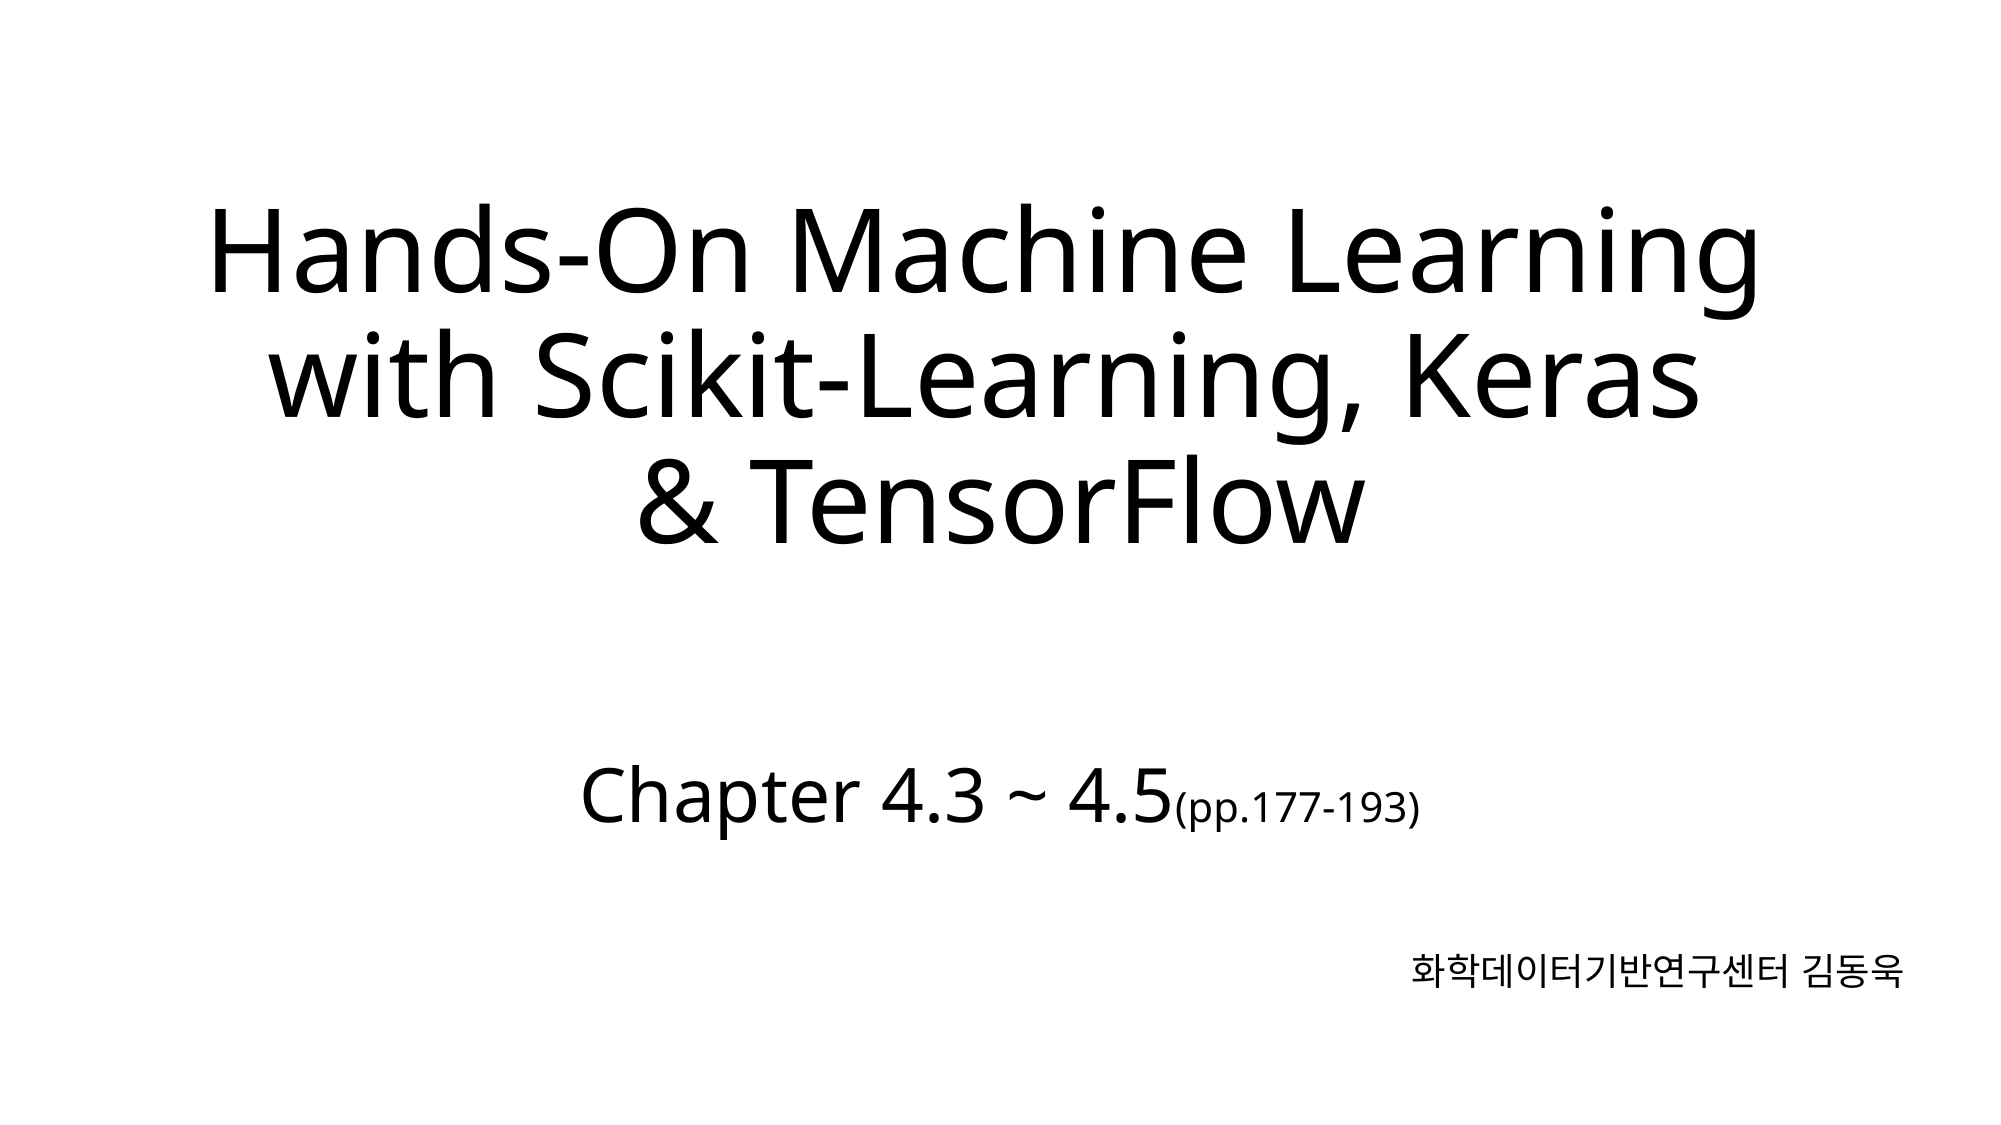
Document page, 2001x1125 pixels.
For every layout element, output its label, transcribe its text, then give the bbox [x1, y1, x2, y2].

title Hands-On Machine Learning with Scikit-Learning, Keras & TensorFlow [56, 184, 1946, 576]
text_box 화학데이터기반연구센터 김동욱 [1396, 940, 1921, 1001]
subtitle Chapter 4.3 ~ 4.5(pp.177-193) [249, 669, 1750, 941]
